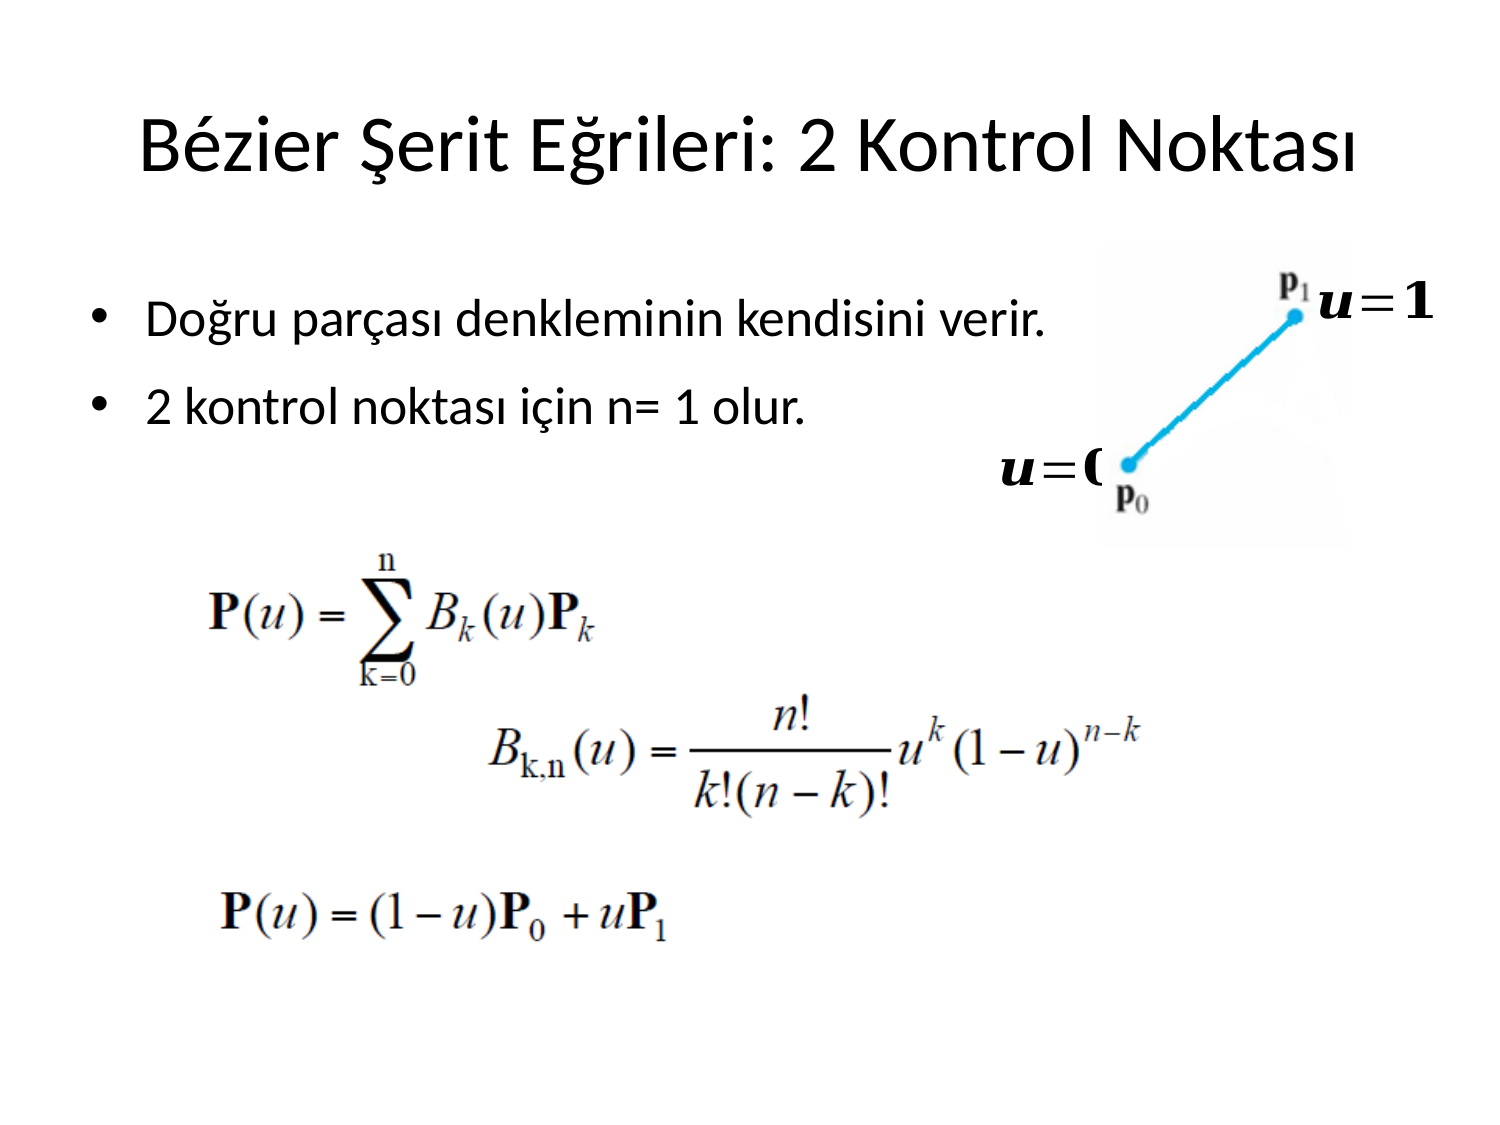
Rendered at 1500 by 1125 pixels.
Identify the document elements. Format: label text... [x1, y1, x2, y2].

title Bézier Şerit Eğrileri: 2 Kontrol Noktası [75, 45, 1425, 233]
picture [1102, 238, 1351, 548]
picture [209, 869, 687, 966]
picture [208, 538, 1152, 831]
list Doğru parçası denkleminin kendisini verir. 2 kontrol noktası için n= 1 olur. [75, 262, 1081, 504]
